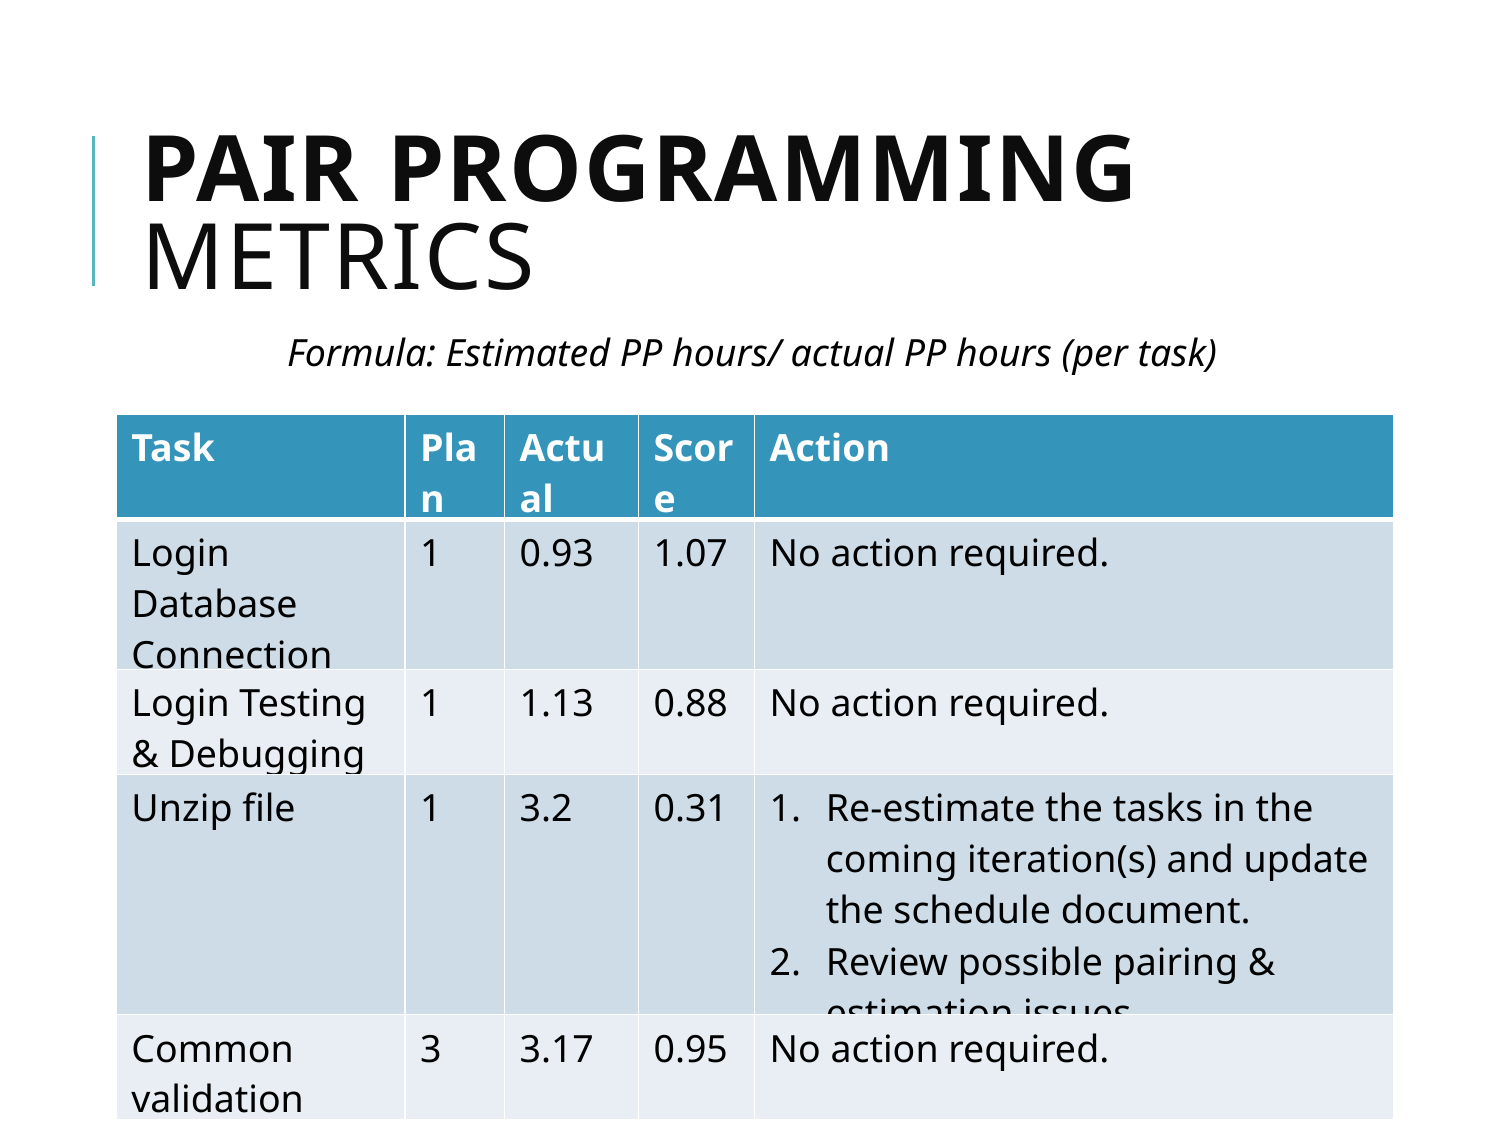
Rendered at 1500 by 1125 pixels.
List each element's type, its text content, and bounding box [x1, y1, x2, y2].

table_header Score [639, 415, 754, 517]
table_cell 1 [406, 775, 504, 1014]
title Pair programming metrics [126, 96, 1322, 342]
table_cell No action required. [755, 1015, 1393, 1119]
table_cell 0.31 [639, 775, 754, 1014]
table_cell 3 [406, 1015, 504, 1119]
table_header Plan [406, 415, 504, 517]
table_cell Unzip file [117, 775, 404, 1014]
table_cell 0.93 [505, 522, 638, 669]
table_cell 0.95 [639, 1015, 754, 1119]
table_cell 3.2 [505, 775, 638, 1014]
table_cell 1 [406, 670, 504, 774]
table_cell 1.13 [505, 670, 638, 774]
text_box Formula: Estimated PP hours/ actual PP hours (per task) [272, 321, 1238, 382]
table_cell No action required. [755, 670, 1393, 774]
table_cell No action required. [755, 522, 1393, 669]
table_cell 0.88 [639, 670, 754, 774]
table_header Task [117, 415, 404, 517]
table_cell Re-estimate the tasks in the coming iteration(s) and update the schedule document. Review possible pairing & estimation issues. [755, 775, 1393, 1014]
table_cell Login Testing & Debugging [117, 670, 404, 774]
table_cell 3.17 [505, 1015, 638, 1119]
table_header Action [755, 415, 1393, 517]
table_cell 1.07 [639, 522, 754, 669]
table_cell Common validation [117, 1015, 404, 1119]
table_cell Login Database Connection [117, 522, 404, 669]
table_header Actual [505, 415, 638, 517]
table_cell 1 [406, 522, 504, 669]
